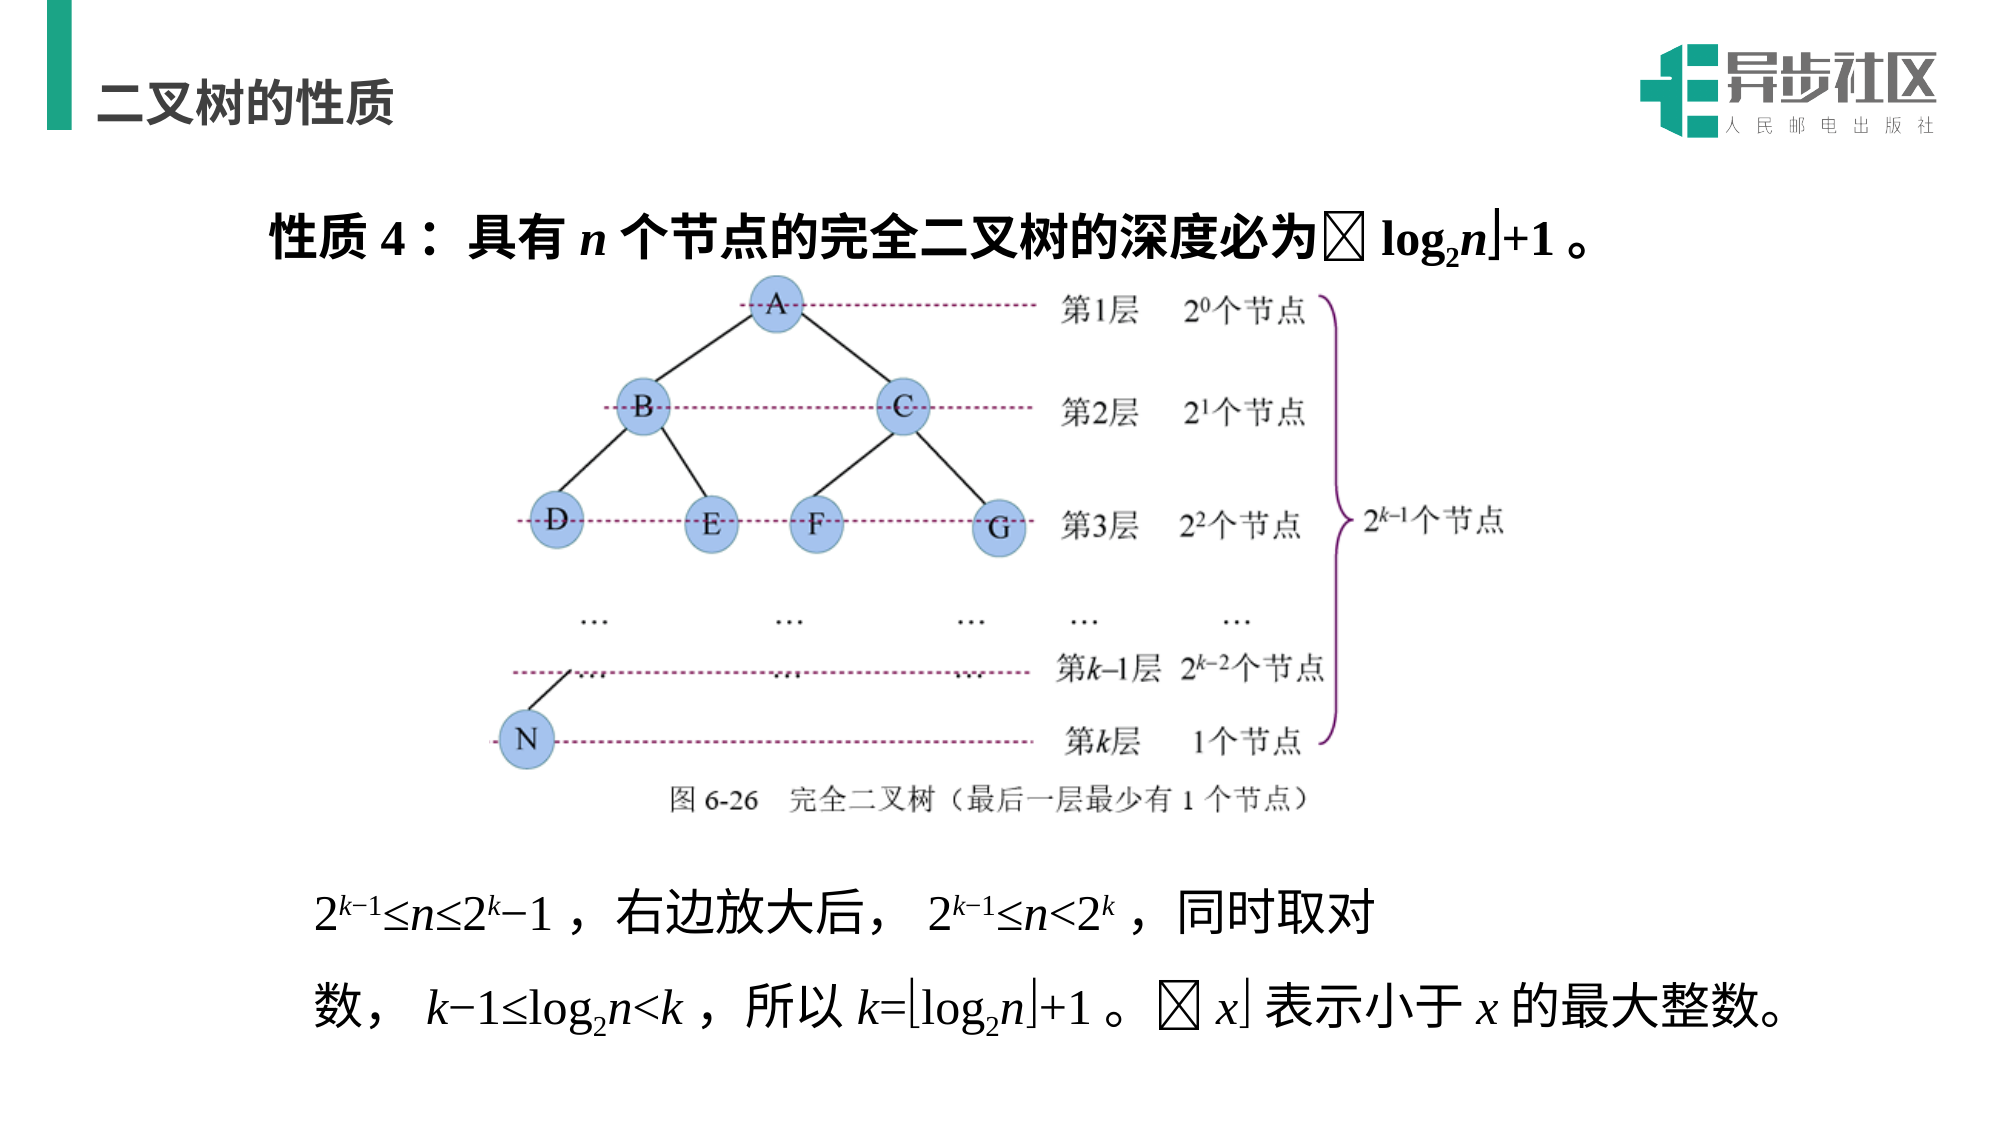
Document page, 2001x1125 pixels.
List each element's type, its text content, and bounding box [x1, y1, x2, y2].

picture [489, 270, 1511, 819]
text_box [46, 0, 73, 131]
text_box 2k−1≤n≤2k−1，右边放大后，2k−1≤n<2k，同时取对数，k−1≤log2n<k，所以k=log2n+1。x表示小于x的最大整数。 [299, 842, 1787, 1051]
picture [1639, 36, 1948, 151]
text_box 性质4：具有n个节点的完全二叉树的深度必为log2n+1。 [147, 163, 1787, 281]
text_box 二叉树的性质 [80, 64, 473, 139]
